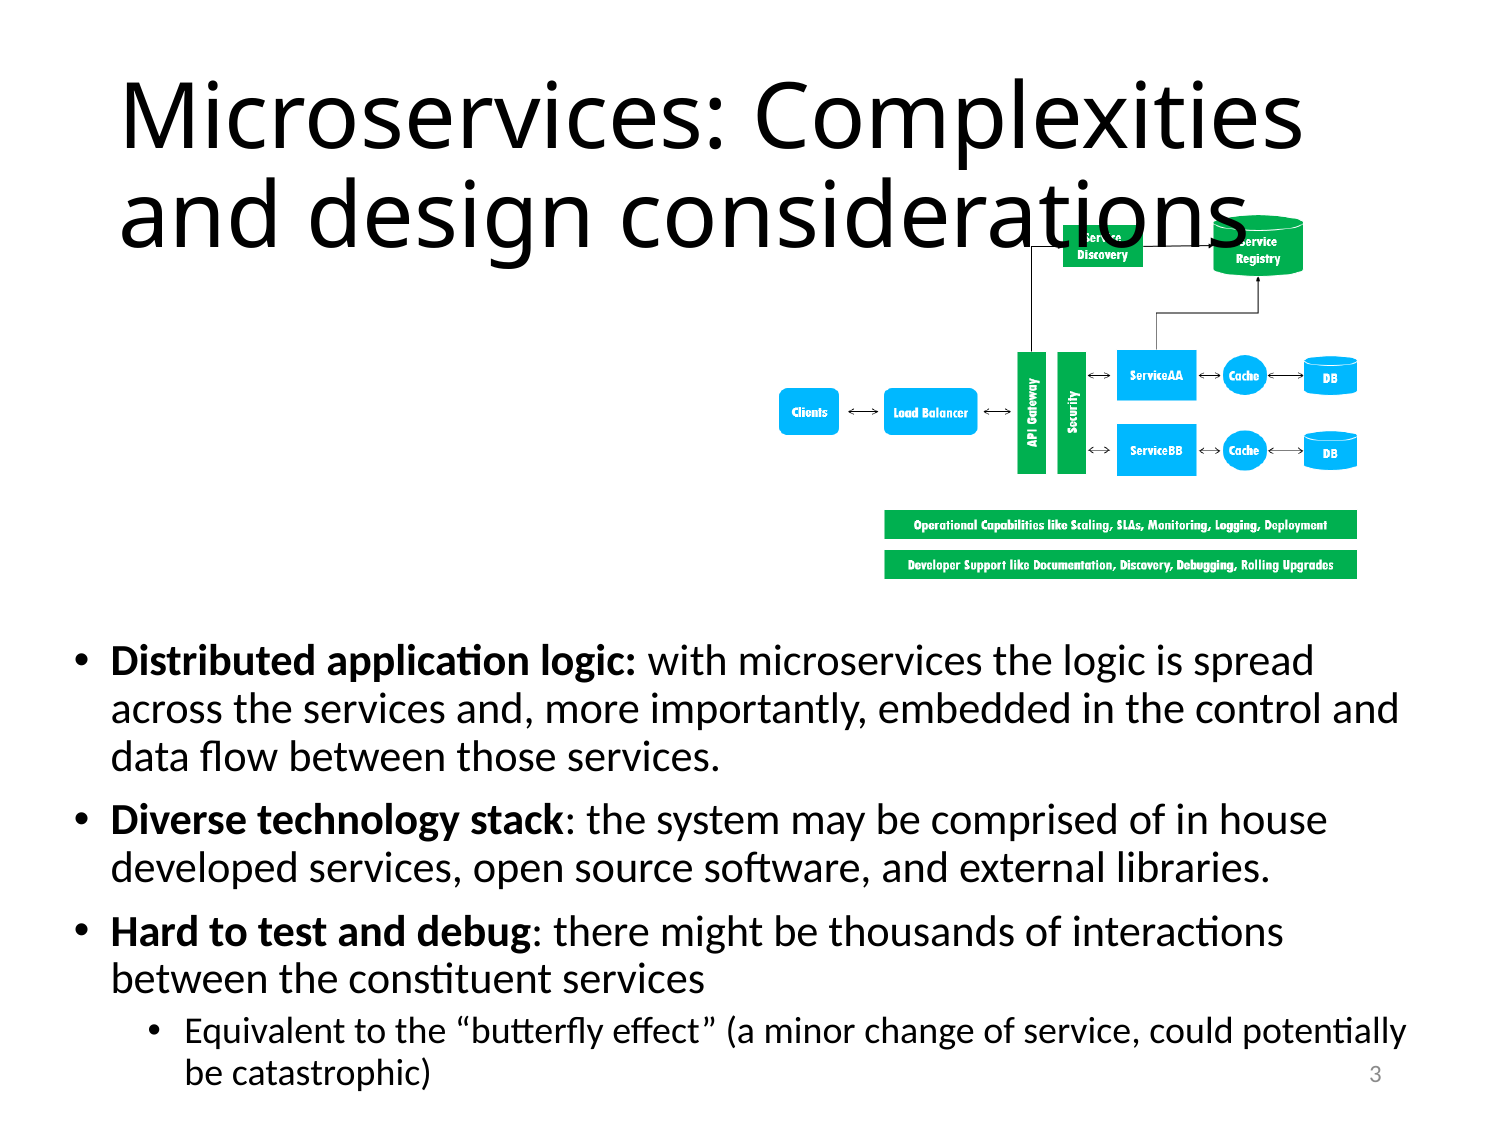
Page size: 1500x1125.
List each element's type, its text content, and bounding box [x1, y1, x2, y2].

slide_number 3 [1059, 1042, 1397, 1103]
list Distributed application logic: with microservices the logic is spread across the services and, more importantly, embedded in the control and data flow between those services. Diverse technology stack: the system may be comprised of in house developed services, open source software, and external libraries. Hard to test and debug: there might be thousands of interactions between the constituent services Equivalent to the “butterfly effect” (a minor change of service, could potentially be catastrophic) [58, 630, 1441, 1103]
picture [772, 205, 1366, 586]
title Microservices: Complexities and design considerations [103, 59, 1397, 278]
